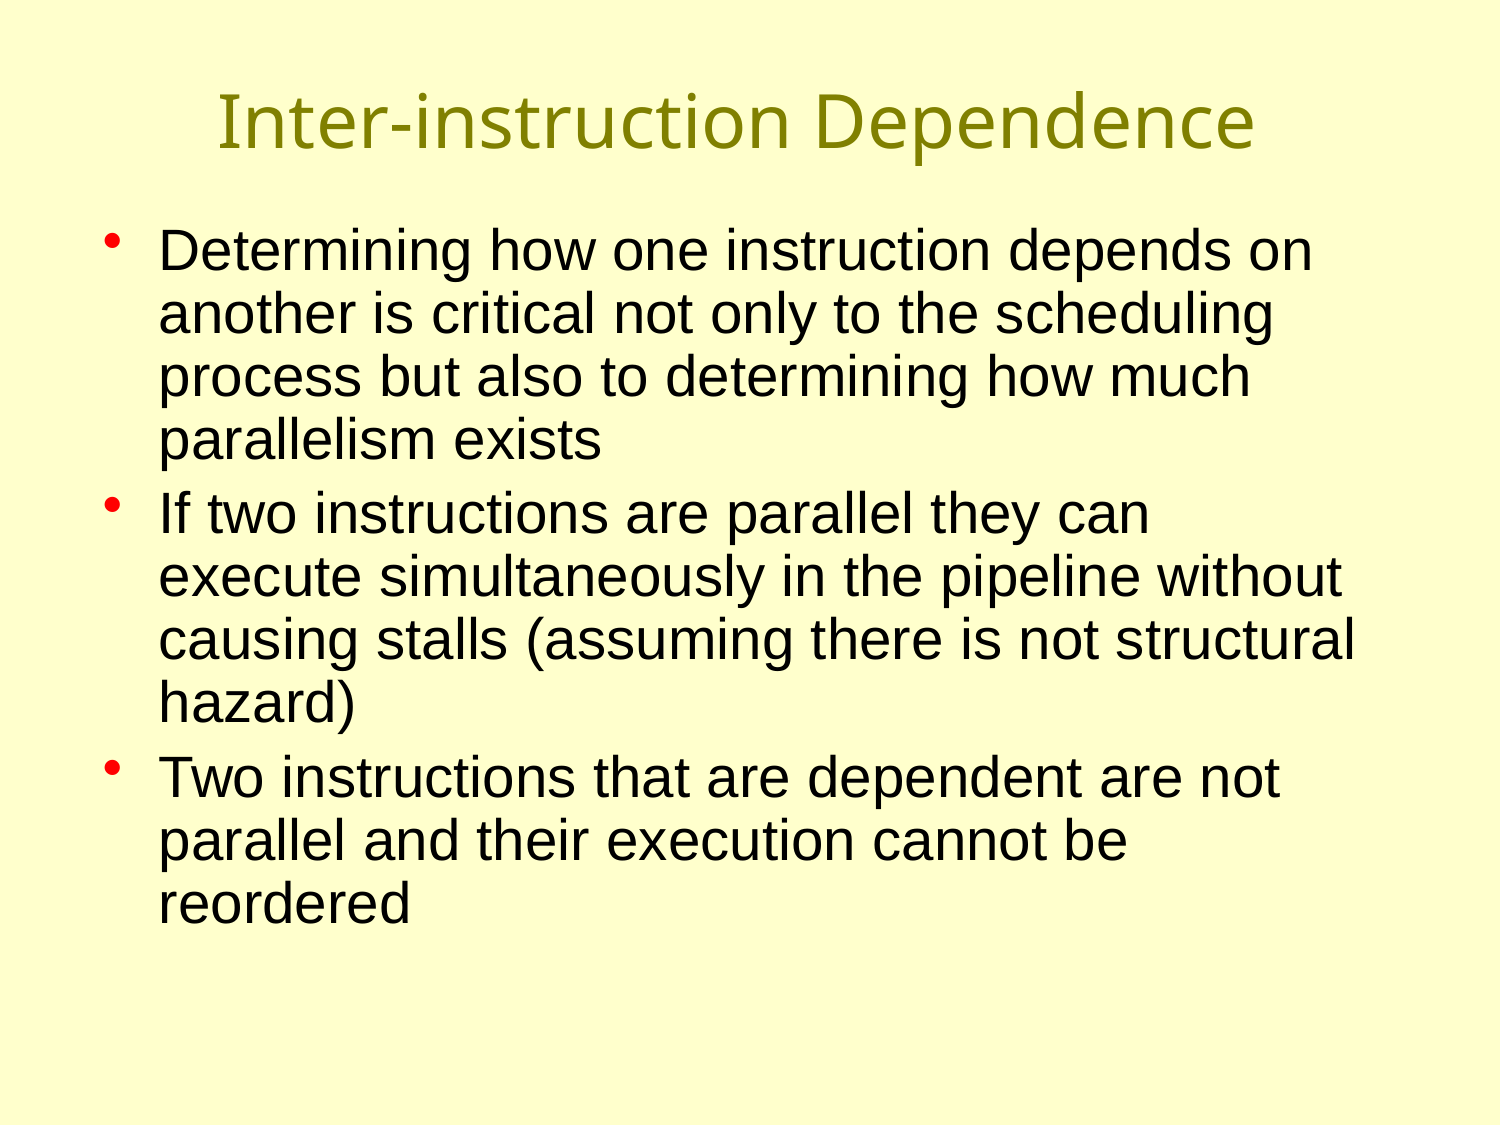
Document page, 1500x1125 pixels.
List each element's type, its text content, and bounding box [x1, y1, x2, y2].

title Inter-instruction Dependence [87, 24, 1388, 212]
list Determining how one instruction depends on another is critical not only to the scheduling process but also to determining how much parallelism exists If two instructions are parallel they can execute simultaneously in the pipeline without causing stalls (assuming there is not structural hazard) Two instructions that are dependent are not parallel and their execution cannot be reordered [87, 212, 1388, 1076]
